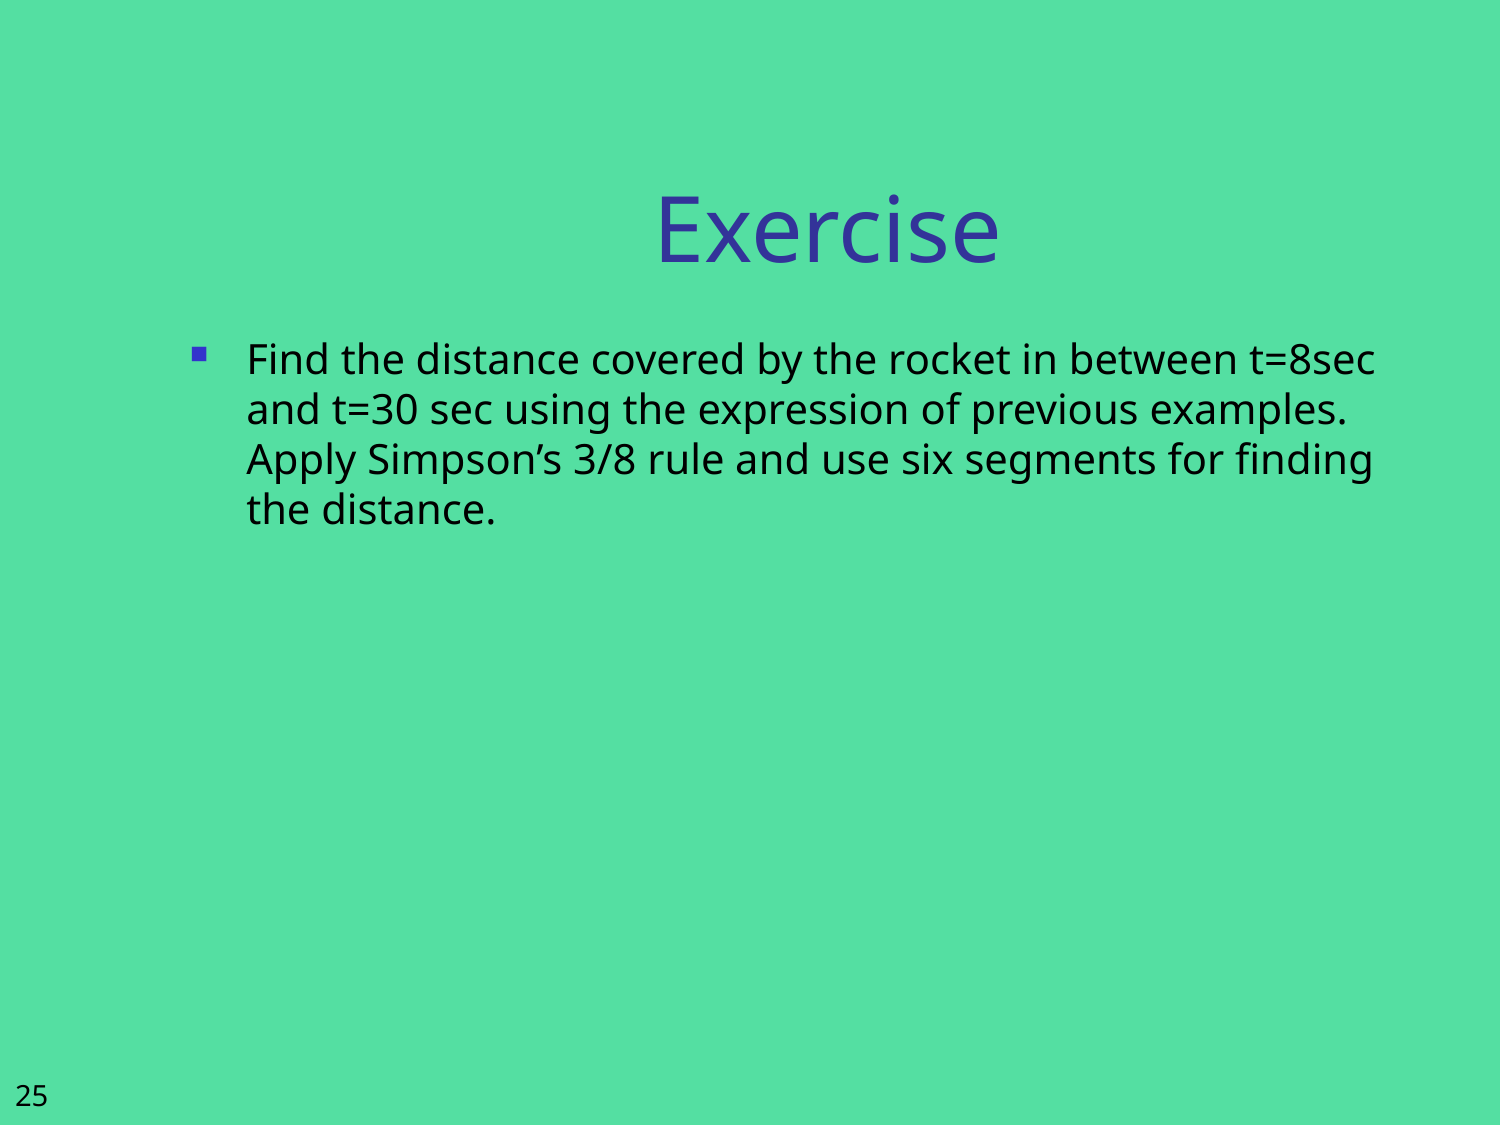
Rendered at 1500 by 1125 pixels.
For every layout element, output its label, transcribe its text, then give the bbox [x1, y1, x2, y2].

list Find the distance covered by the rocket in between t=8sec and t=30 sec using the expression of previous examples. Apply Simpson’s 3/8 rule and use six segments for finding the distance. [174, 324, 1451, 1001]
title Exercise [188, 101, 1468, 289]
slide_number 25 [0, 1087, 313, 1125]
